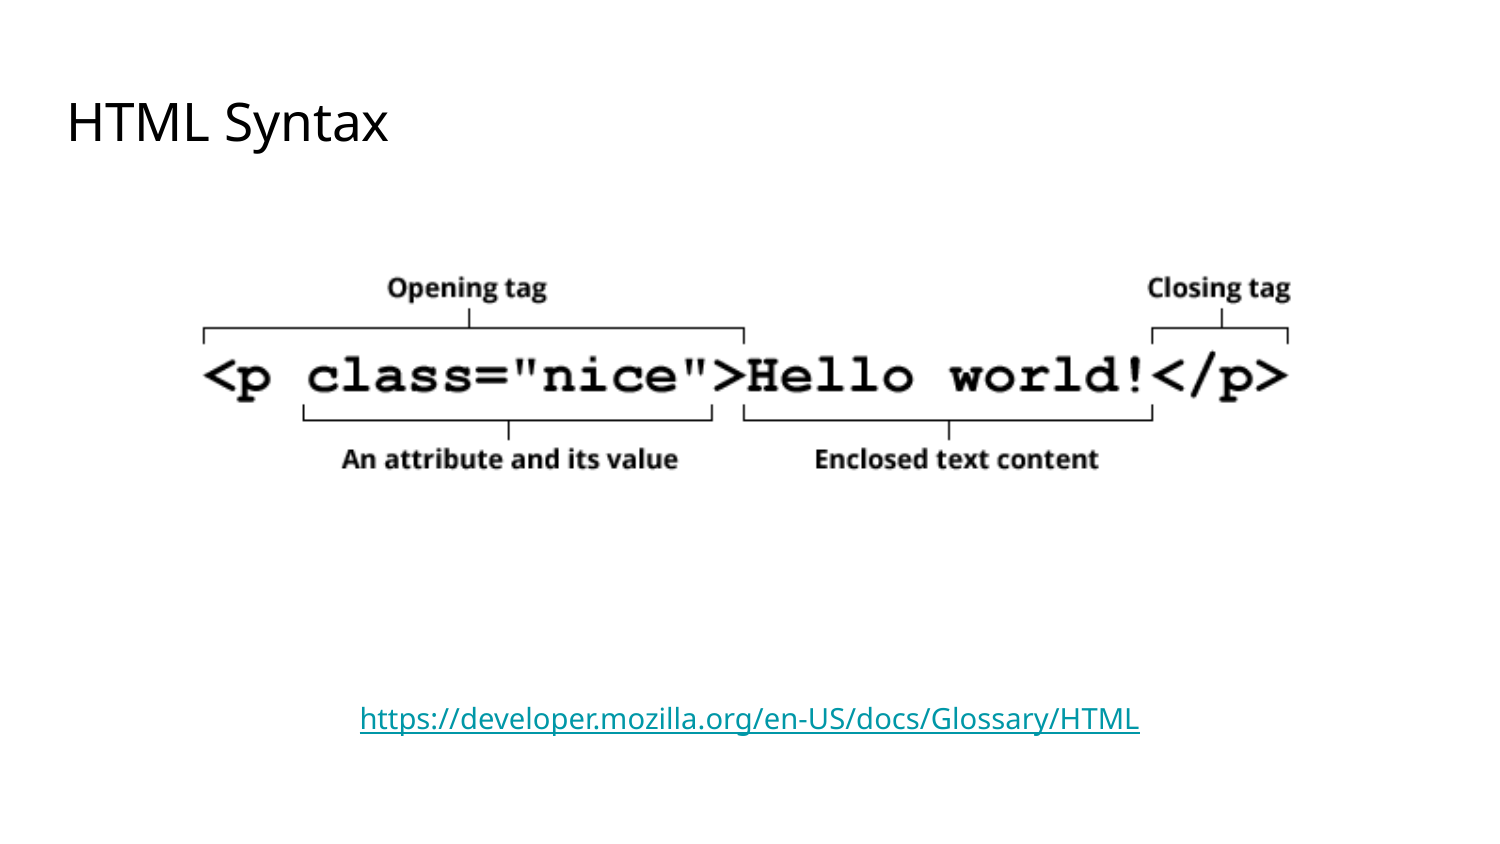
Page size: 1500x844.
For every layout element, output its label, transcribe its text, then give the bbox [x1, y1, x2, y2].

picture [177, 244, 1323, 499]
title HTML Syntax [51, 72, 1449, 167]
text_box https://developer.mozilla.org/en-US/docs/Glossary/HTML [129, 685, 1371, 755]
